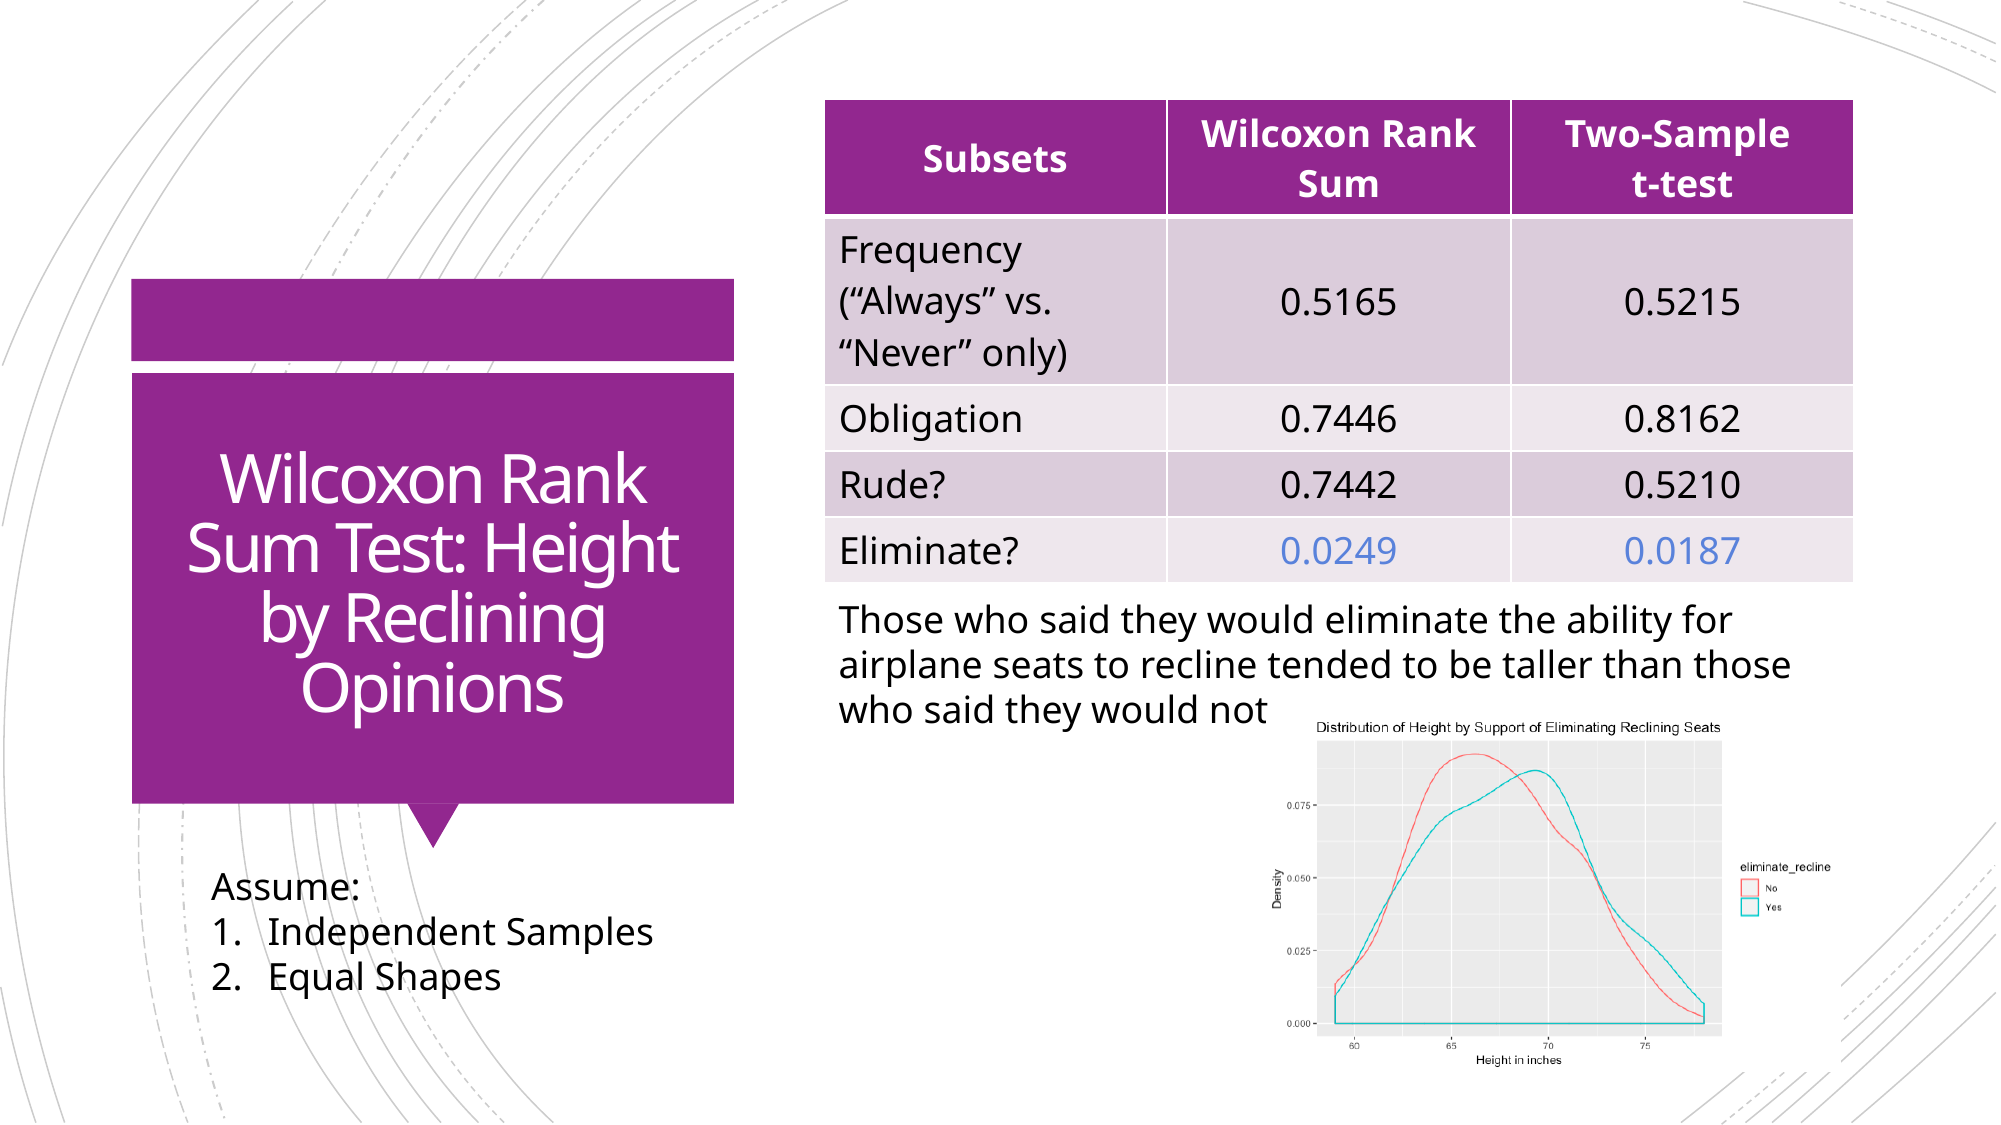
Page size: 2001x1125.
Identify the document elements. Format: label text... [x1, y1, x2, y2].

title Wilcoxon Rank Sum Test: Height by Reclining Opinions [145, 385, 720, 789]
table_cell Obligation [825, 386, 1166, 450]
table_cell Frequency (“Always” vs. “Never” only) [825, 219, 1166, 384]
text_box Assume: Independent Samples Equal Shapes [196, 855, 670, 1006]
table_header Two-Sample t-test [1512, 100, 1853, 214]
table_cell Eliminate? [825, 518, 1166, 582]
table_cell 0.0249 [1168, 518, 1510, 582]
table_cell 0.5210 [1512, 452, 1853, 516]
table_cell 0.7446 [1168, 386, 1510, 450]
table_cell Rude? [825, 452, 1166, 516]
table_cell 0.8162 [1512, 386, 1853, 450]
table_cell 0.5215 [1512, 219, 1853, 384]
table_cell 0.5165 [1168, 219, 1510, 384]
table_cell 0.0187 [1512, 518, 1853, 582]
table_header Subsets [825, 100, 1166, 214]
table_cell 0.7442 [1168, 452, 1510, 516]
table_header Wilcoxon Rank Sum [1168, 100, 1510, 214]
picture [1266, 713, 1841, 1073]
text_box Those who said they would eliminate the ability for airplane seats to recline tended to be taller than those who said they would not. [823, 588, 1855, 739]
